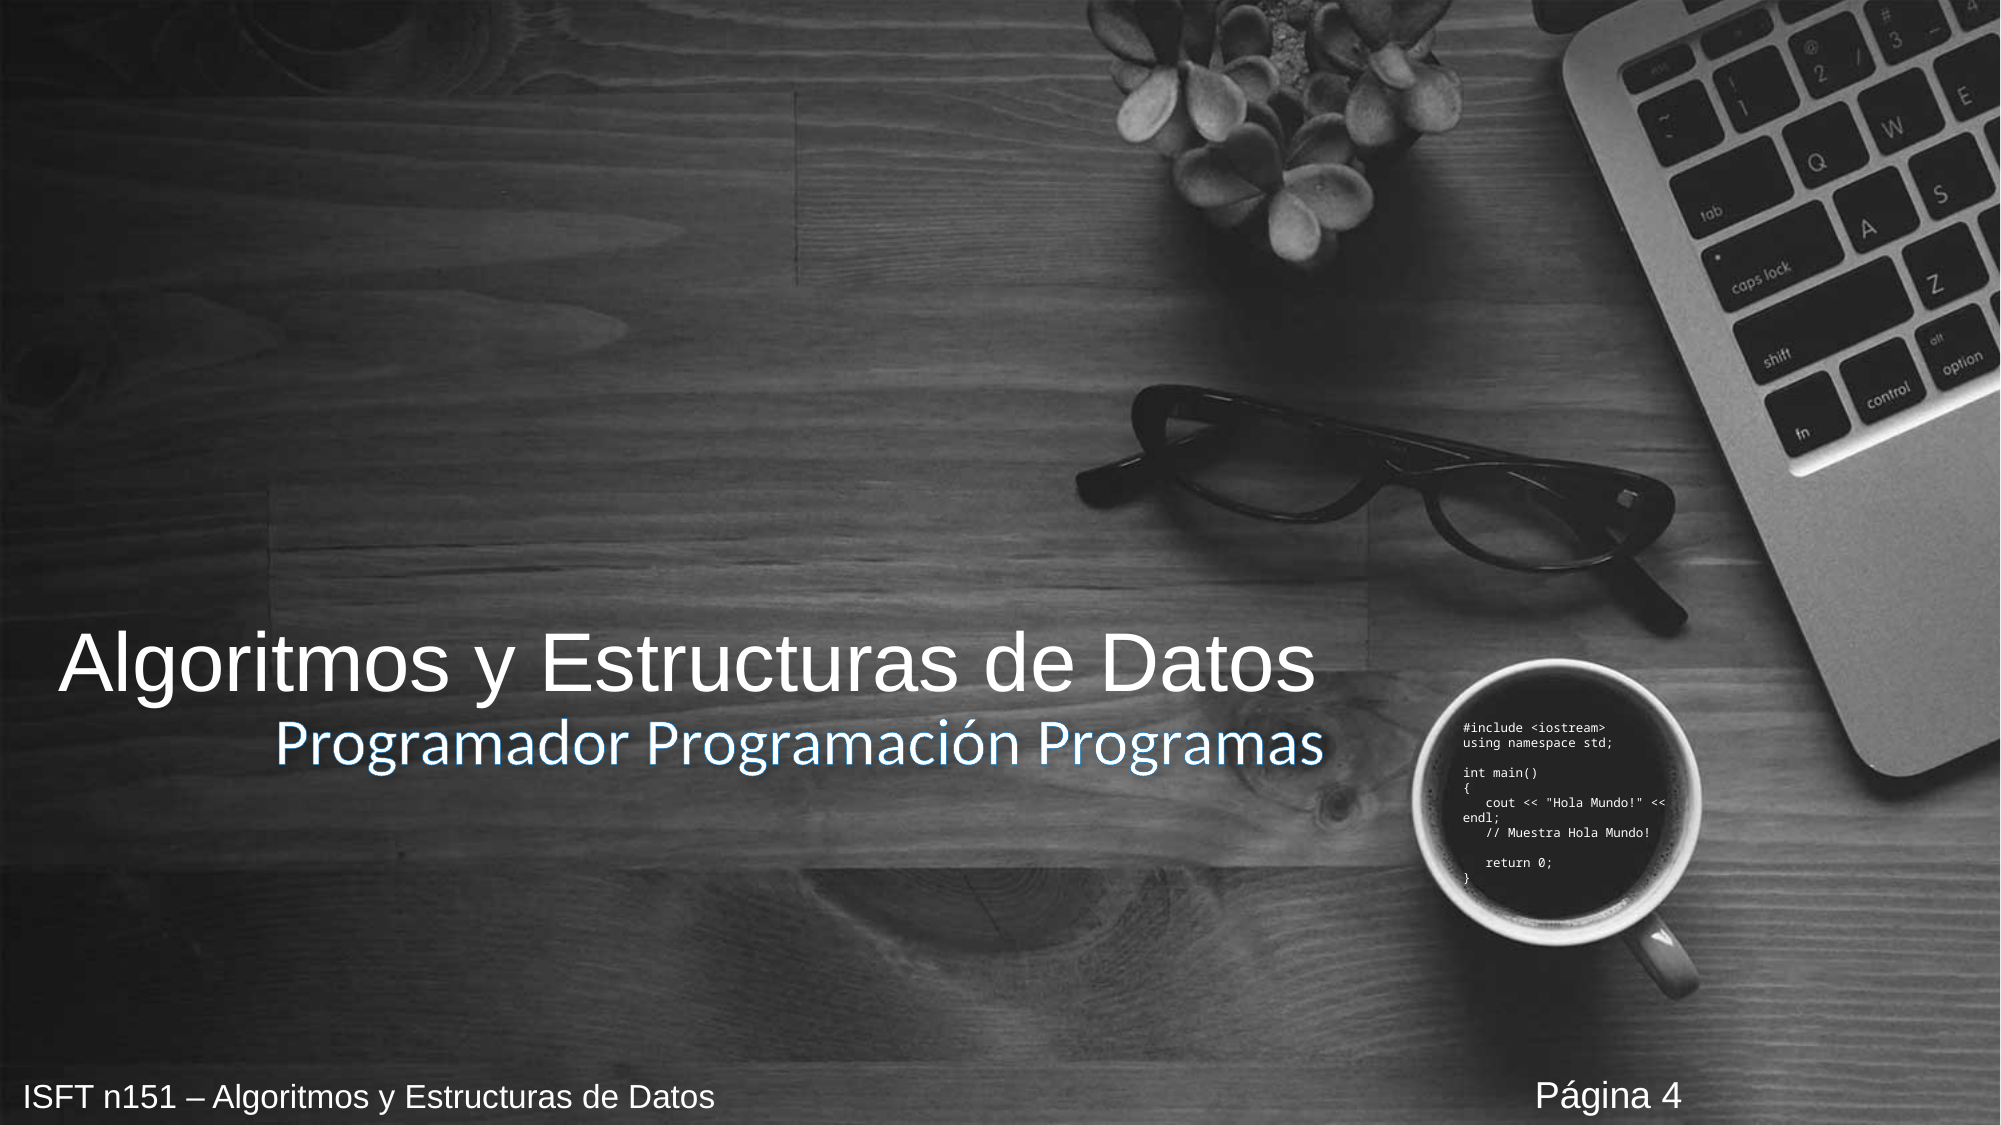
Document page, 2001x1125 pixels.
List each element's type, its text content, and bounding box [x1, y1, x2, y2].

slide_number Página 4 [1520, 1063, 2000, 1113]
title Algoritmos y Estructuras de Datos [43, 611, 1811, 780]
picture [0, 0, 2001, 1125]
text_box ISFT n151 – Algoritmos y Estructuras de Datos [7, 1068, 833, 1106]
text_box Programador Programación Programas [259, 690, 1341, 786]
text_box #include <iostream> using namespace std; int main() { cout << "Hola Mundo!" << endl; // Muestra Hola Mundo! return 0; } [1373, 712, 1698, 892]
